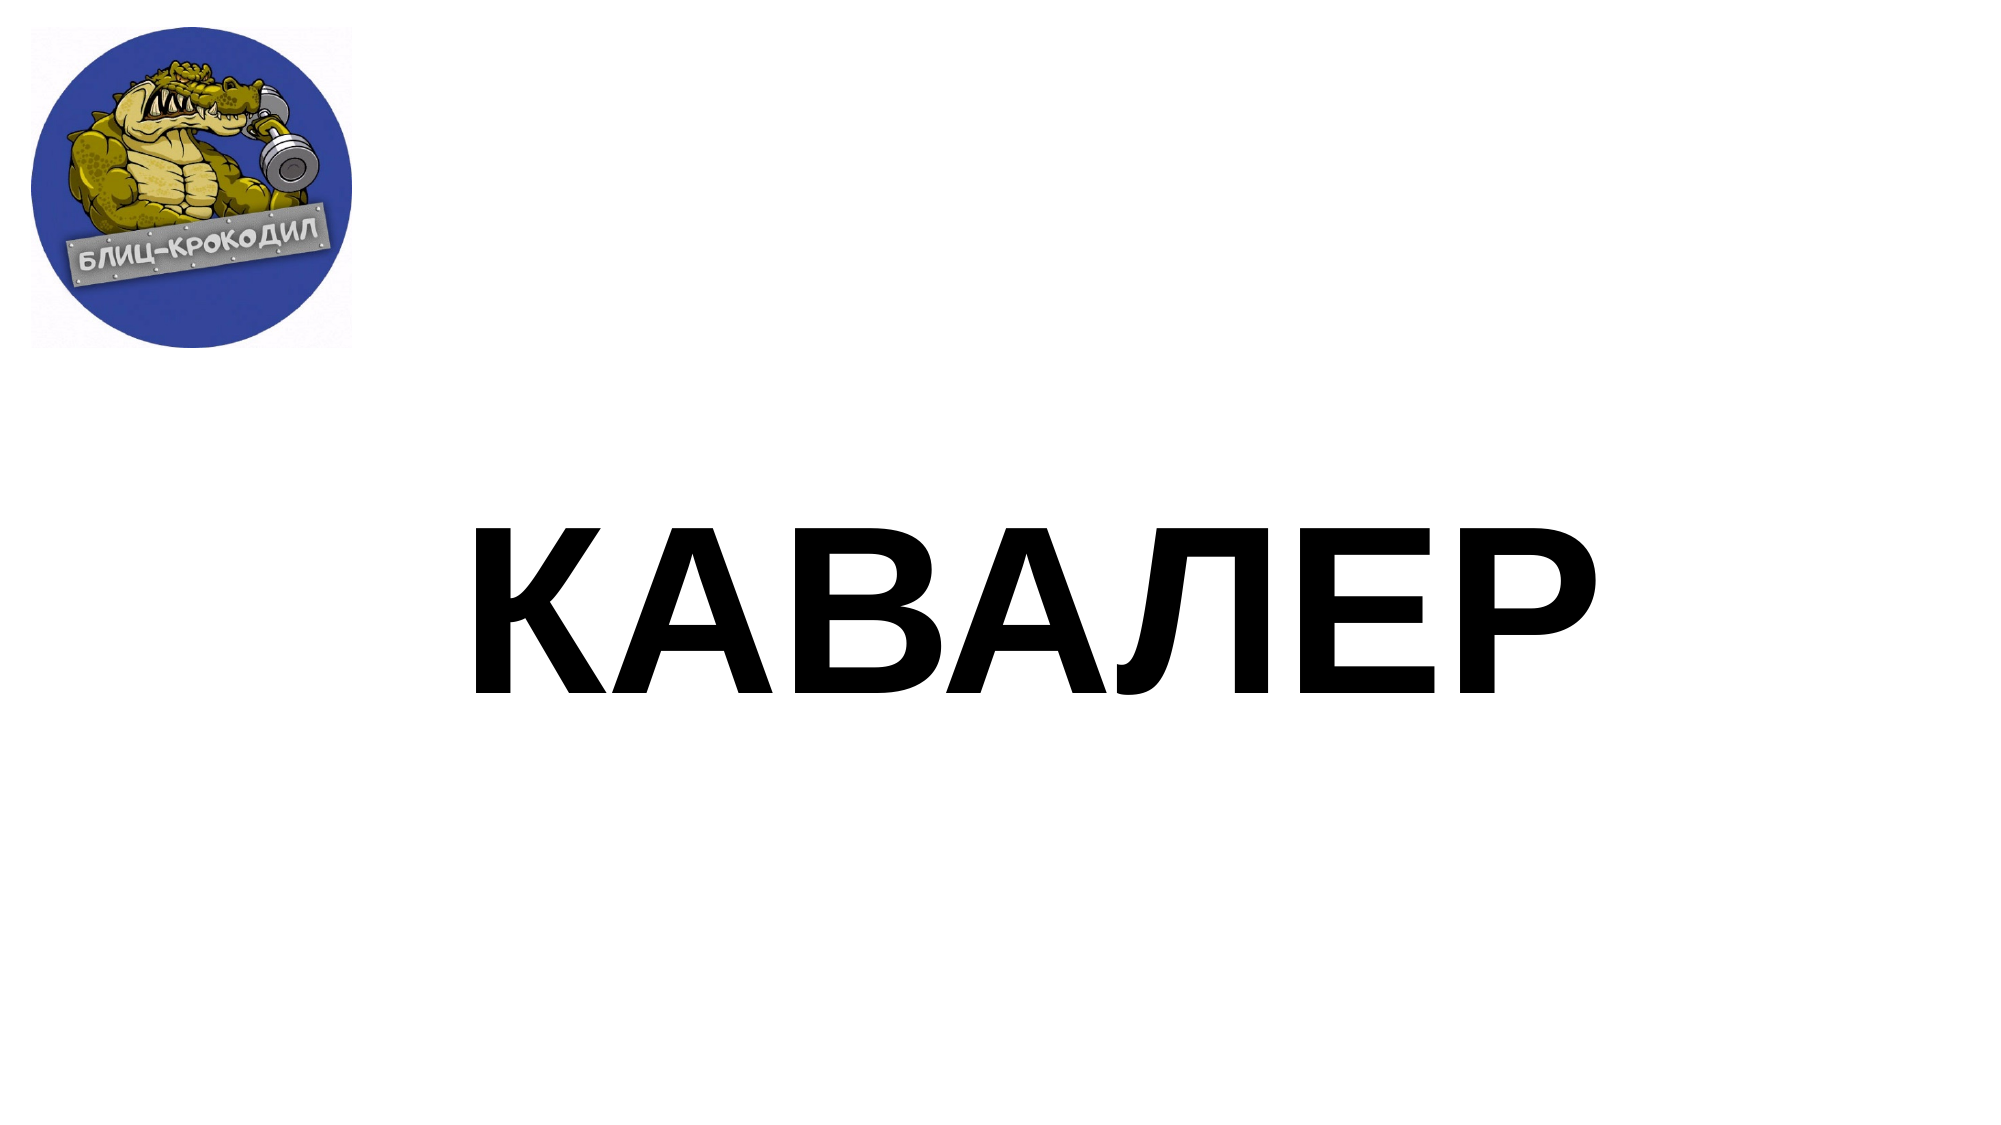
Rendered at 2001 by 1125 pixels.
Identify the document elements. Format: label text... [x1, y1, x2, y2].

title КАВАЛЕР [282, 361, 1783, 754]
picture [31, 27, 352, 348]
